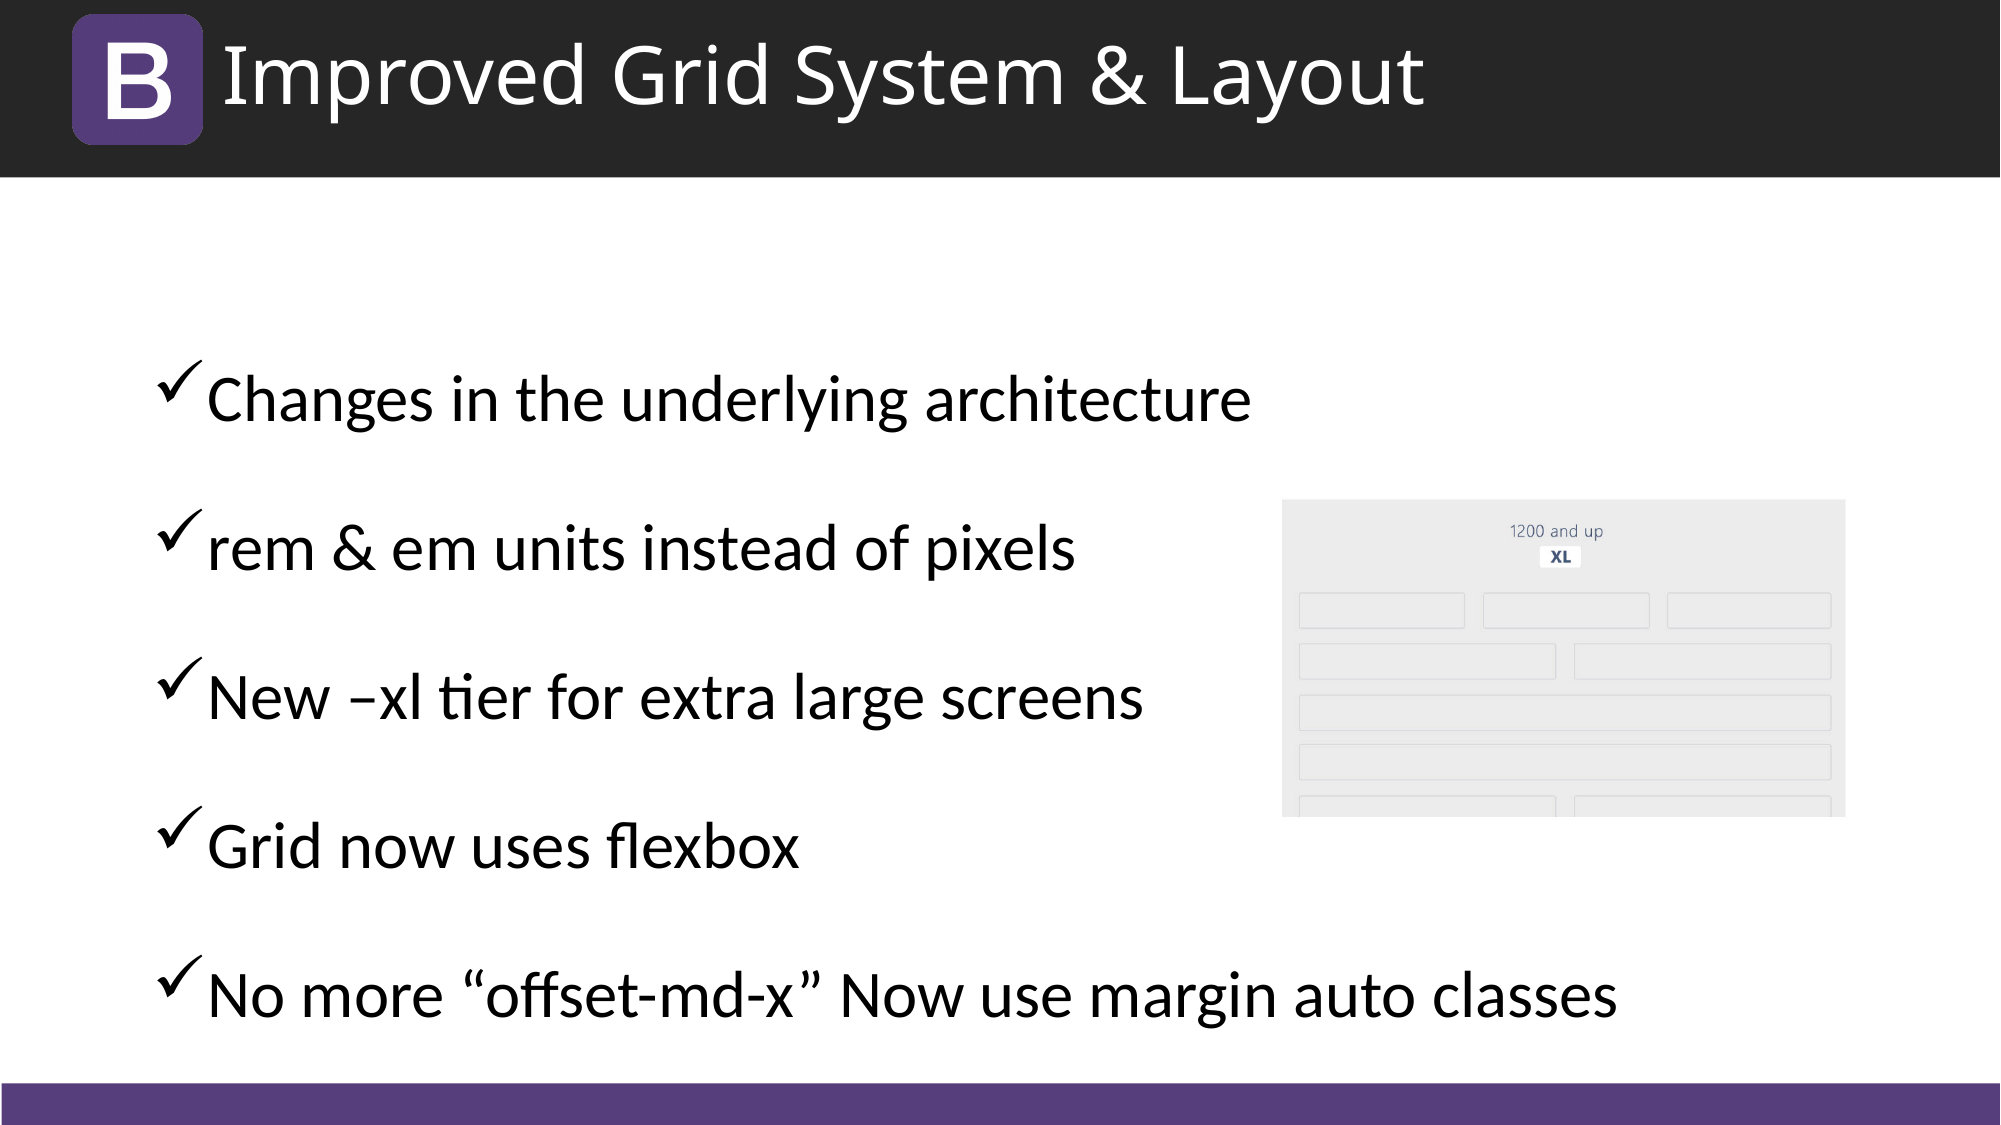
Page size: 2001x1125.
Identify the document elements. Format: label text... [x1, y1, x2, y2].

picture [72, 14, 203, 145]
title Improved Grid System & Layout [206, 16, 1452, 150]
text_box [1, 1082, 2000, 1125]
text_box [0, 0, 2000, 178]
picture [1272, 487, 1854, 823]
list Changes in the underlying architecture rem & em units instead of pixels New –xl tier for extra large screens Grid now uses flexbox No more “offset-md-x” Now use margin auto classes [137, 299, 1943, 1082]
